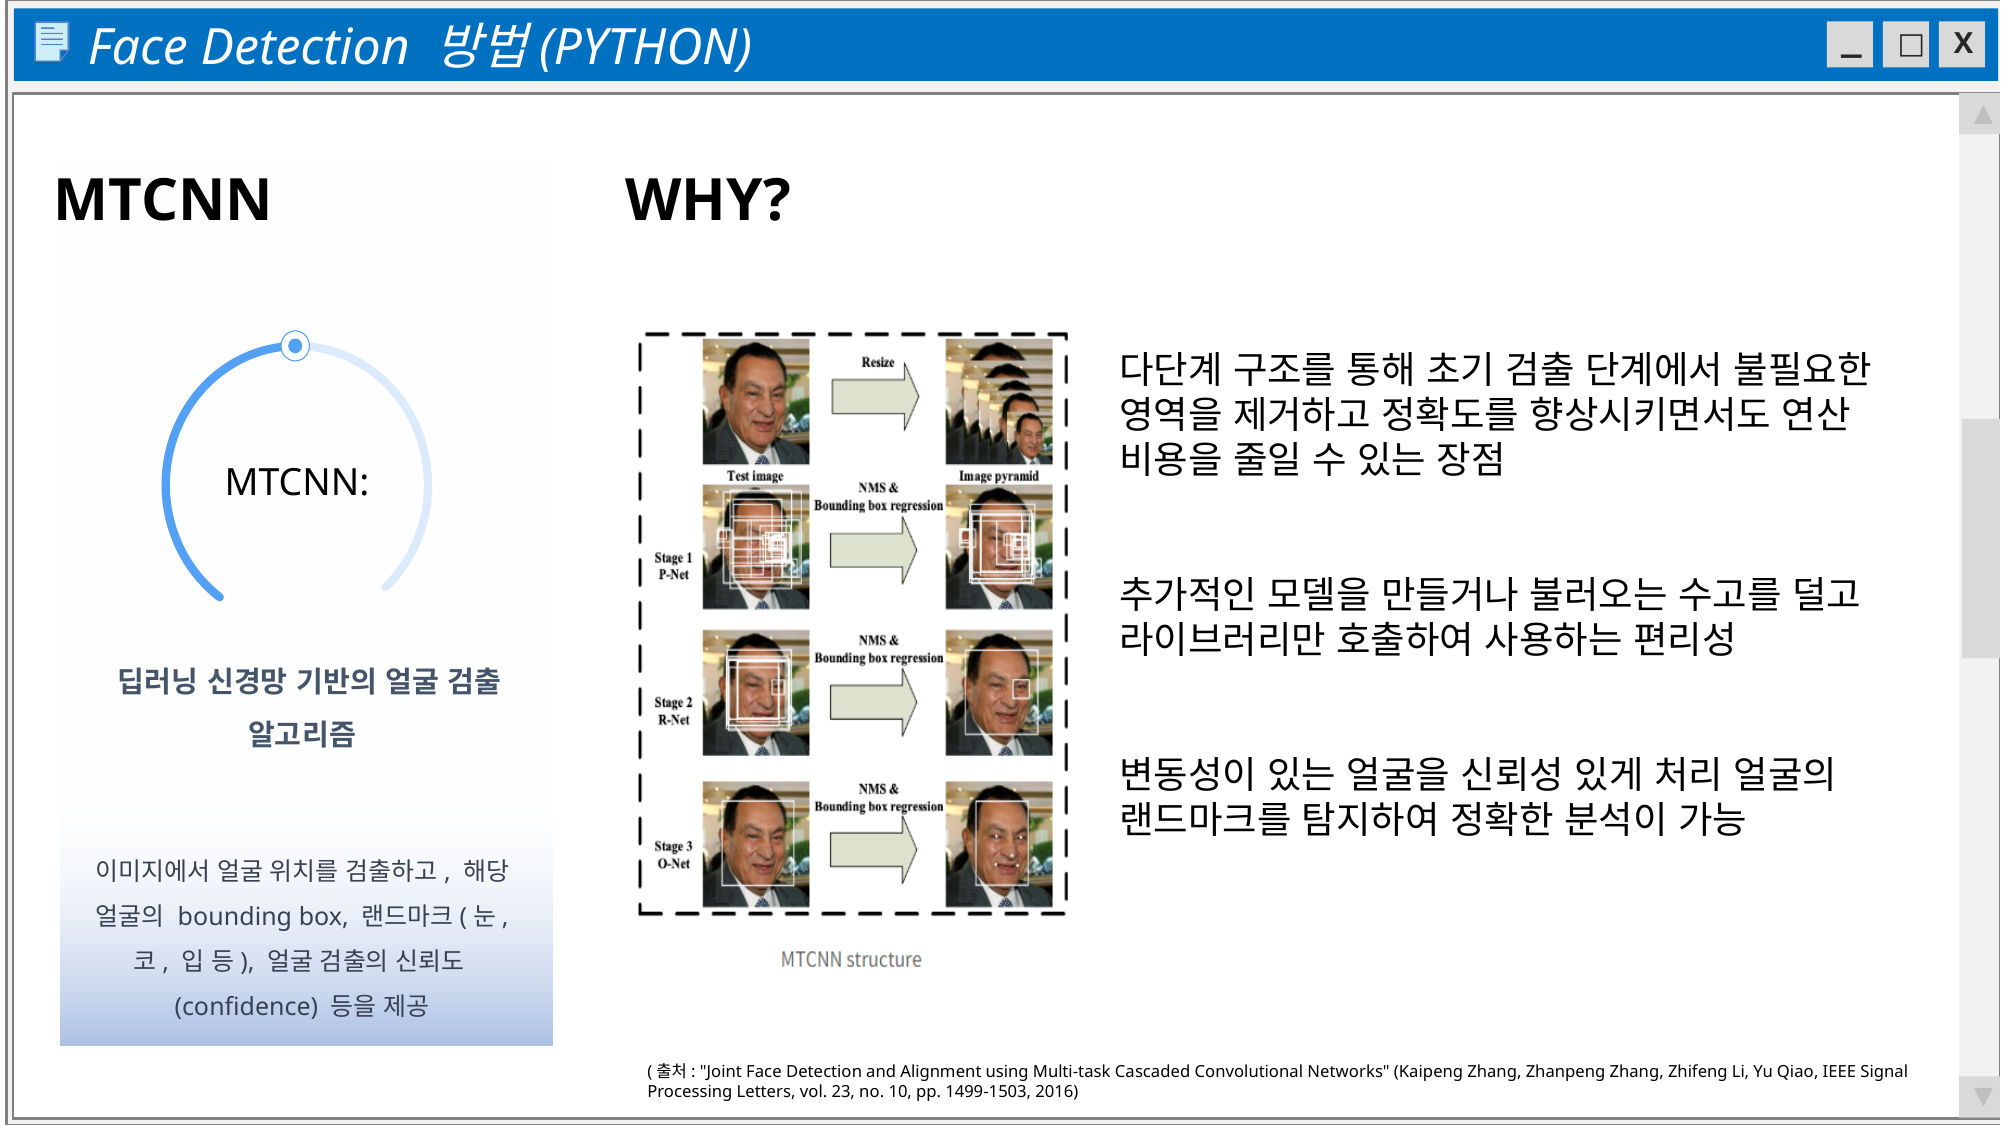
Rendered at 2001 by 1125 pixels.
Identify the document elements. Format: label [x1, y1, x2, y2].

picture [638, 330, 1070, 972]
text_box [280, 330, 310, 361]
text_box [6, 0, 2000, 1125]
